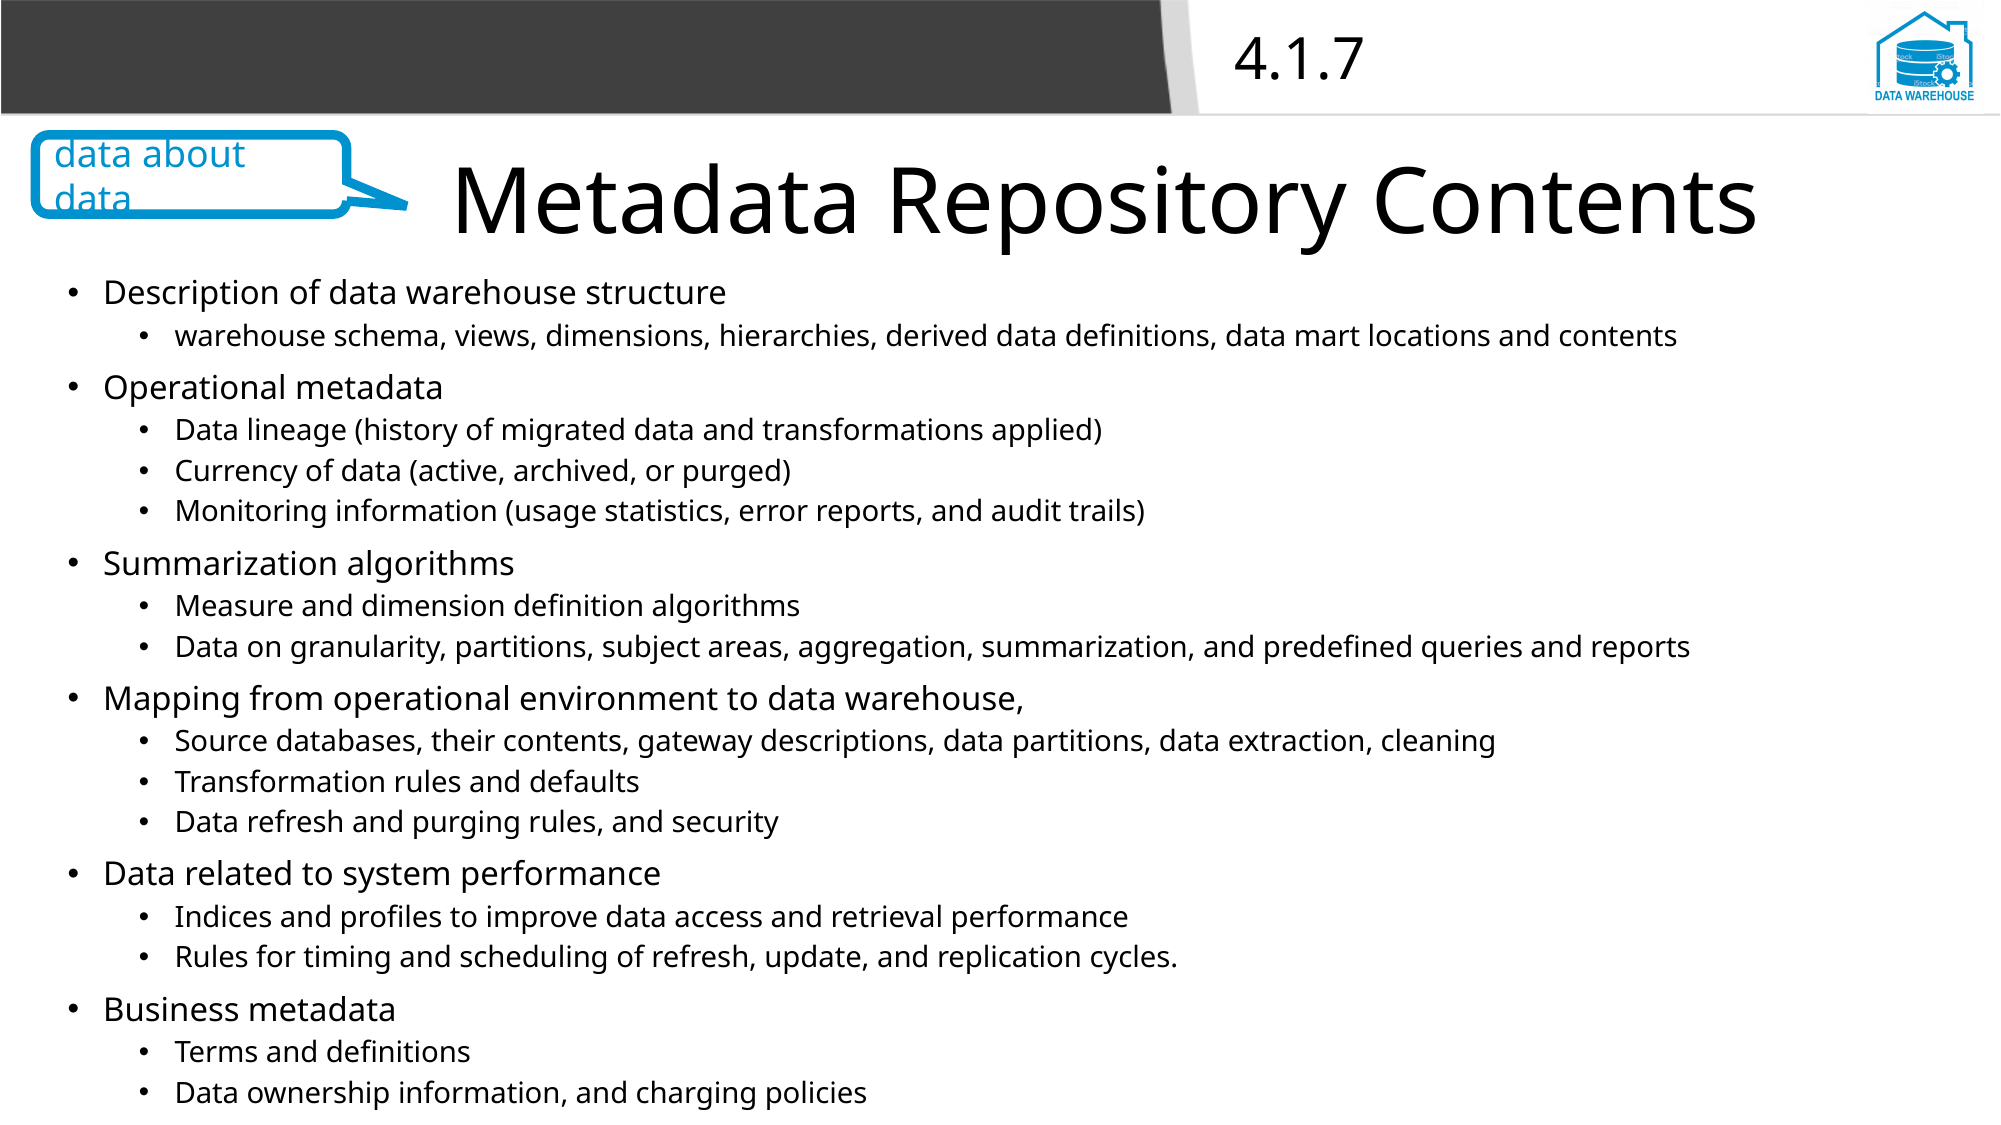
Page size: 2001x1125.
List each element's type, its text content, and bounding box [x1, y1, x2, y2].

list Description of data warehouse structure warehouse schema, views, dimensions, hierarchies, derived data definitions, data mart locations and contents Operational metadata Data lineage (history of migrated data and transformations applied) Currency of data (active, archived, or purged) Monitoring information (usage statistics, error reports, and audit trails) Summarization algorithms Measure and dimension definition algorithms Data on granularity, partitions, subject areas, aggregation, summarization, and predefined queries and reports Mapping from operational environment to data warehouse, Source databases, their contents, gateway descriptions, data partitions, data extraction, cleaning Transformation rules and defaults Data refresh and purging rules, and security Data related to system performance Indices and profiles to improve data access and retrieval performance Rules for timing and scheduling of refresh, update, and replication cycles. Business metadata Terms and definitions Data ownership information, and charging policies [52, 268, 1968, 1125]
picture [0, 0, 2001, 116]
text_box data about data [34, 133, 407, 216]
title Metadata Repository Contents [435, 116, 2000, 313]
